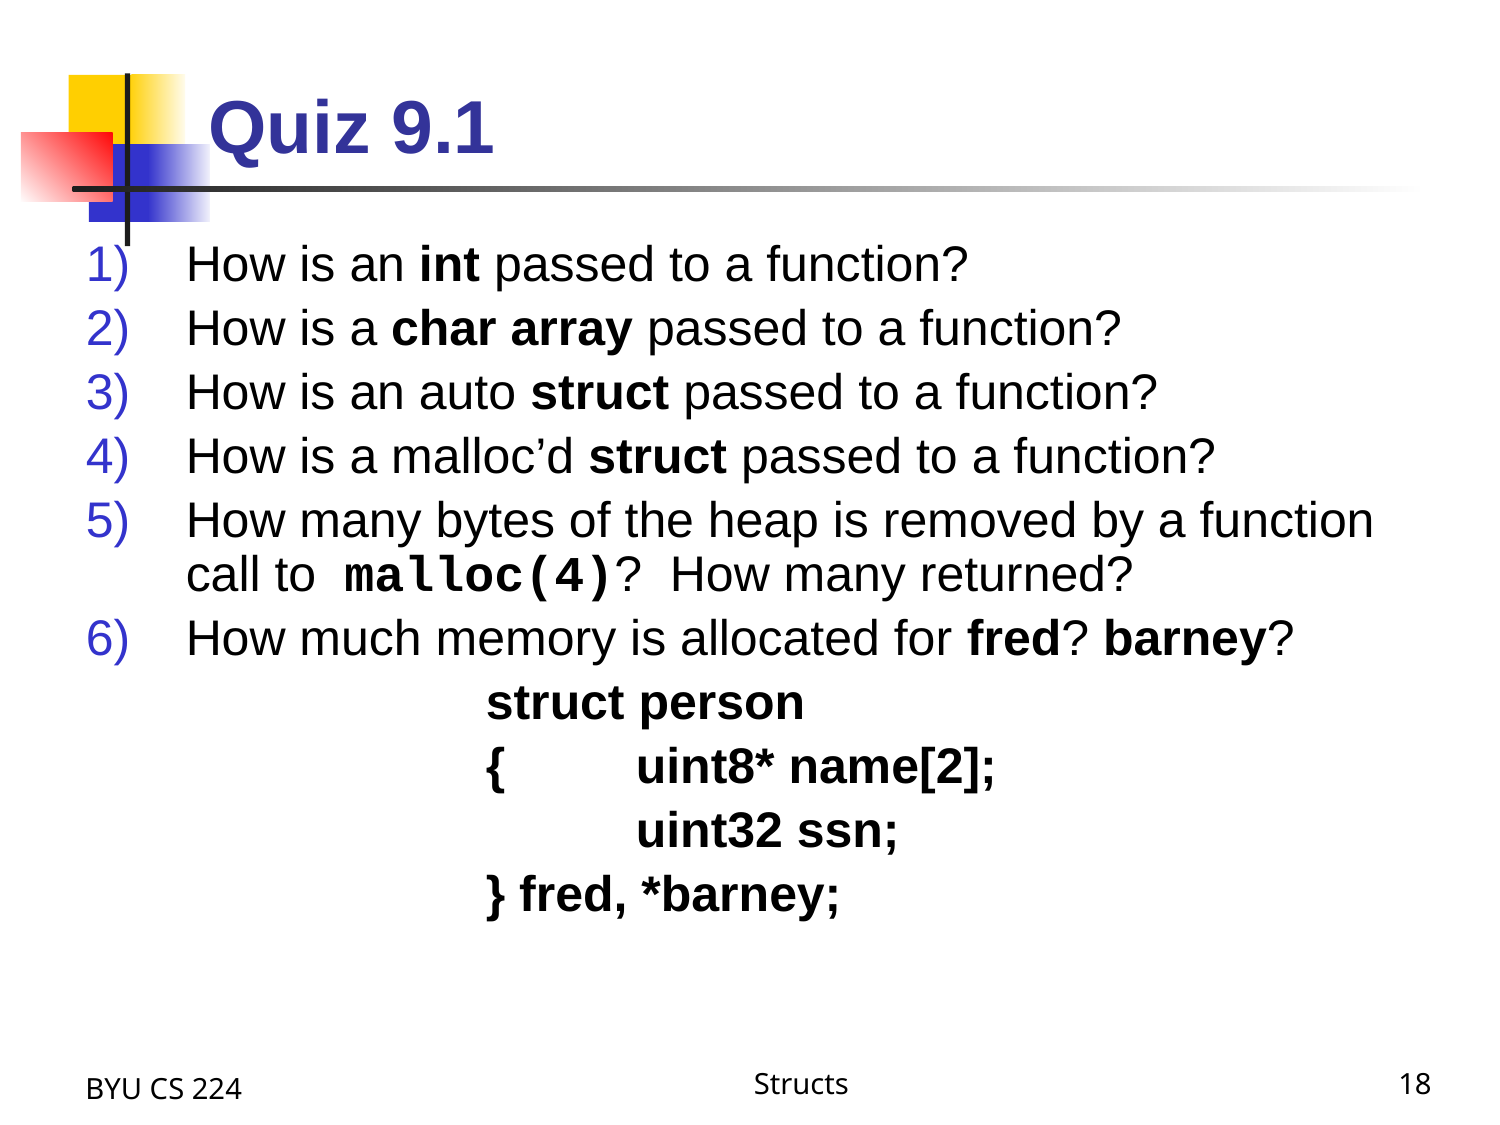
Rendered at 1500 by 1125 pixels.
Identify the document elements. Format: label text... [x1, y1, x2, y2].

footer Structs [416, 1037, 1134, 1113]
slide_number 18 [1134, 1037, 1447, 1113]
slide_number BYU CS 224 [70, 1037, 383, 1113]
title Quiz 9.1 [193, 34, 1472, 177]
list How is an int passed to a function? How is a char array passed to a function? How is an auto struct passed to a function? How is a malloc’d struct passed to a function? How many bytes of the heap is removed by a function call to malloc(4)? How many returned? How much memory is allocated for fred? barney? struct person { uint8* name[2]; uint32 ssn; } fred, *barney; [70, 230, 1411, 1010]
